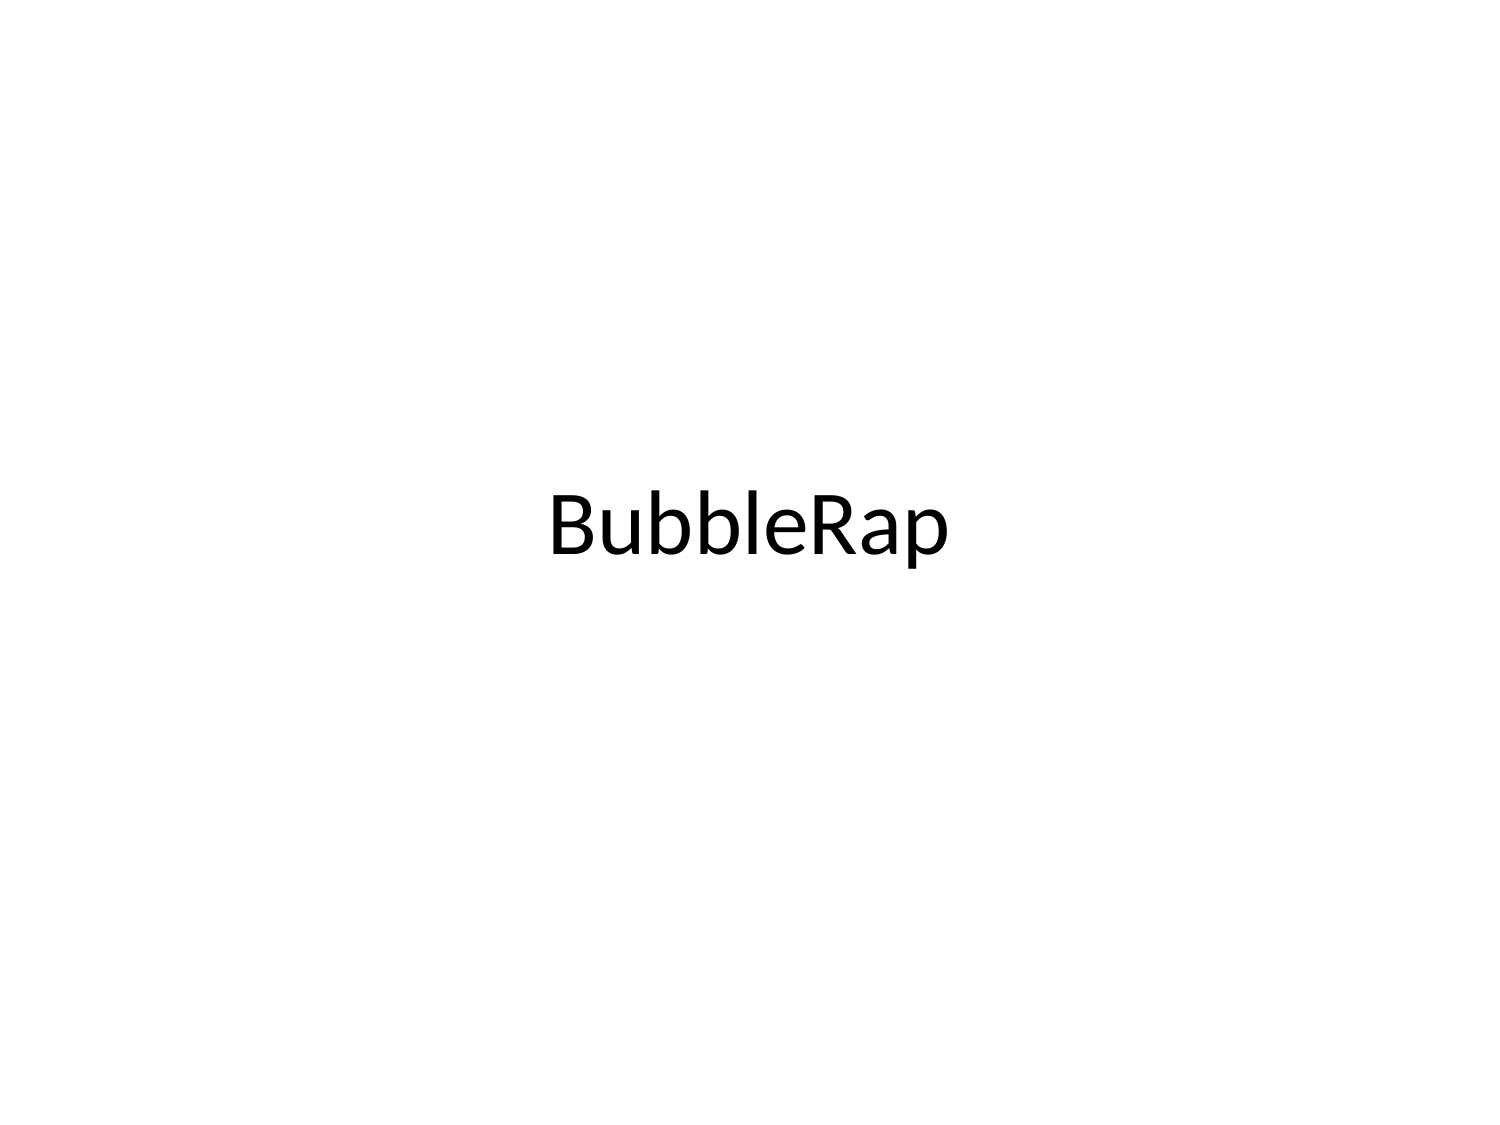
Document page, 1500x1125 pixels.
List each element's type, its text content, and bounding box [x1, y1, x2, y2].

title BubbleRap [112, 397, 1388, 639]
